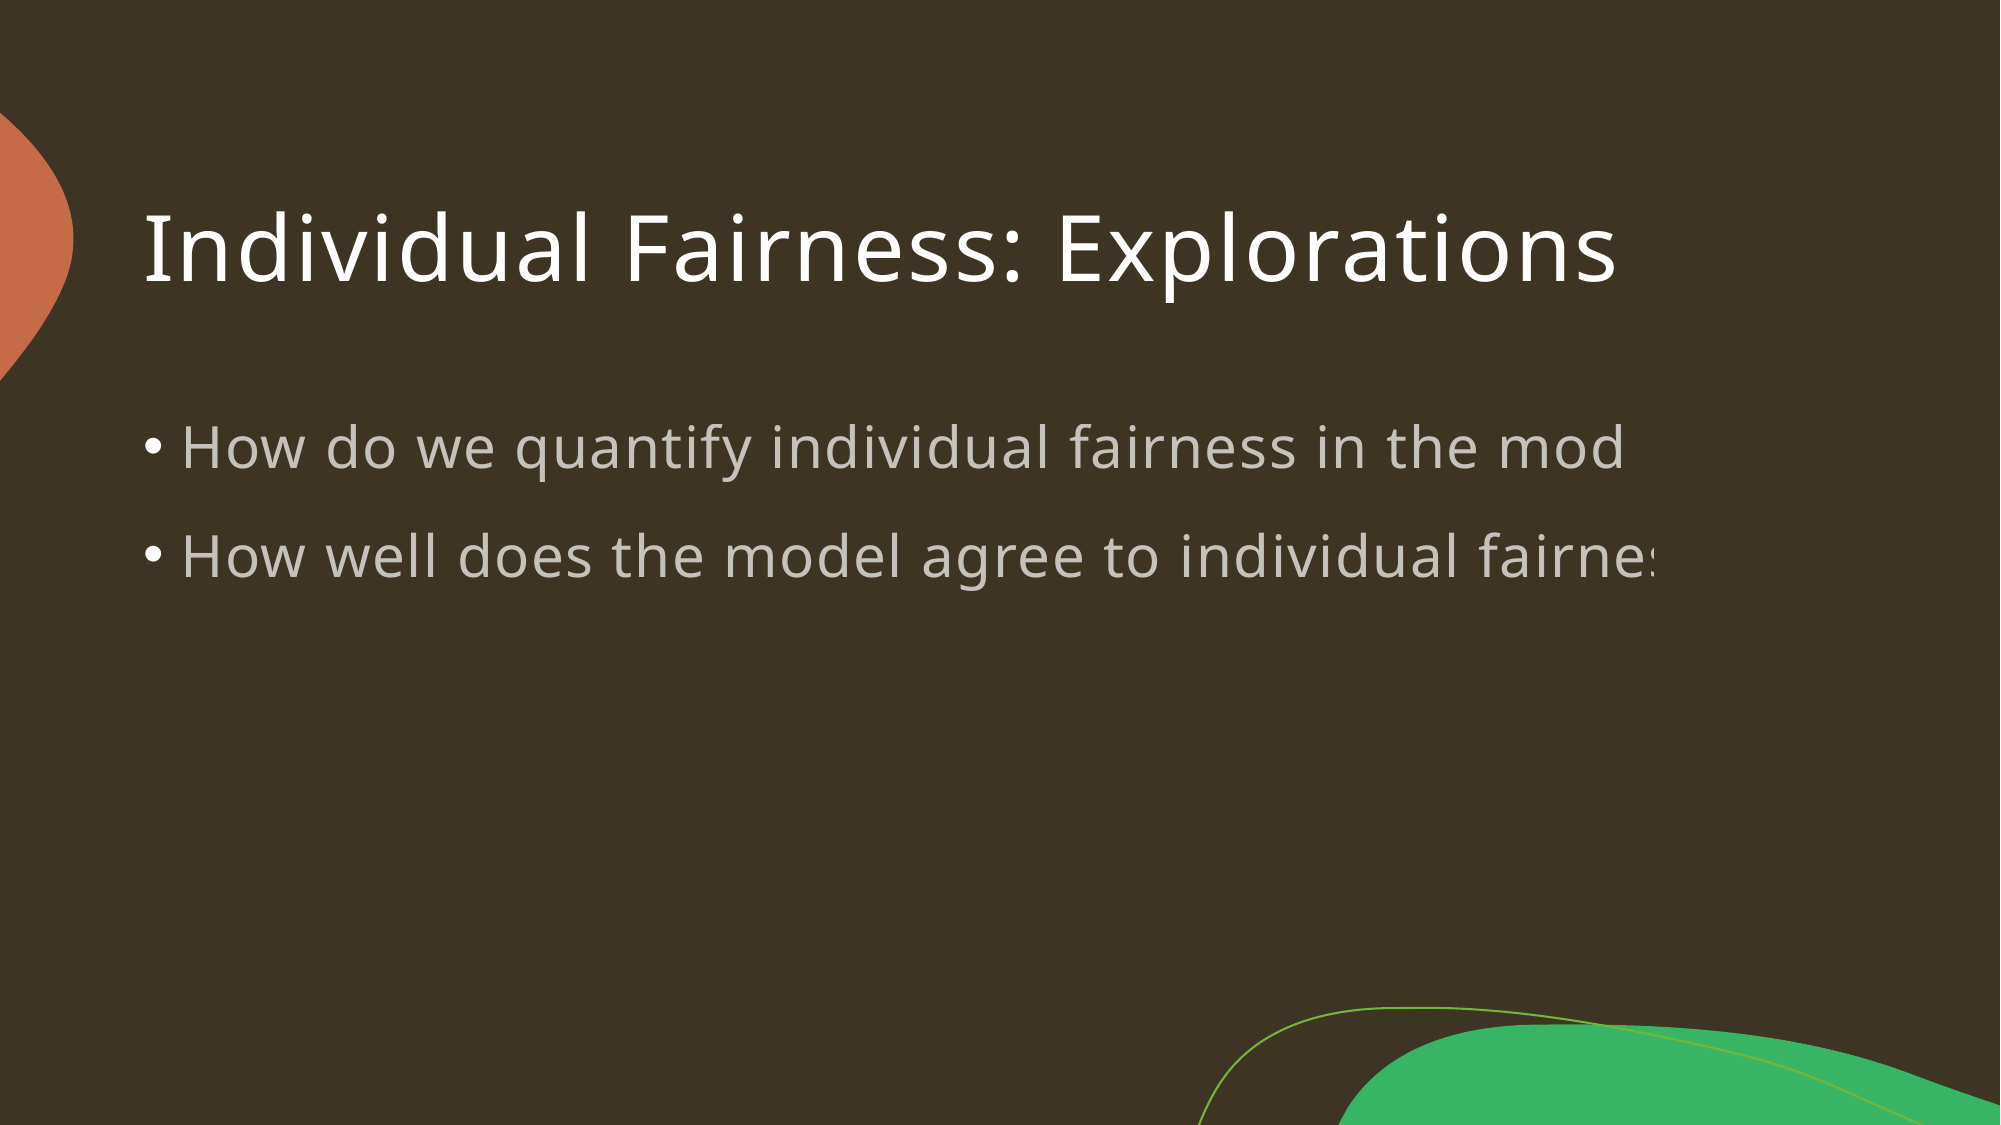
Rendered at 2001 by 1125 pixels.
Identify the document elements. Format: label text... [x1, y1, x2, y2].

title Individual Fairness: Explorations [125, 125, 1875, 375]
list How do we quantify individual fairness in the model? How well does the model agree to individual fairness? [125, 375, 1875, 1002]
